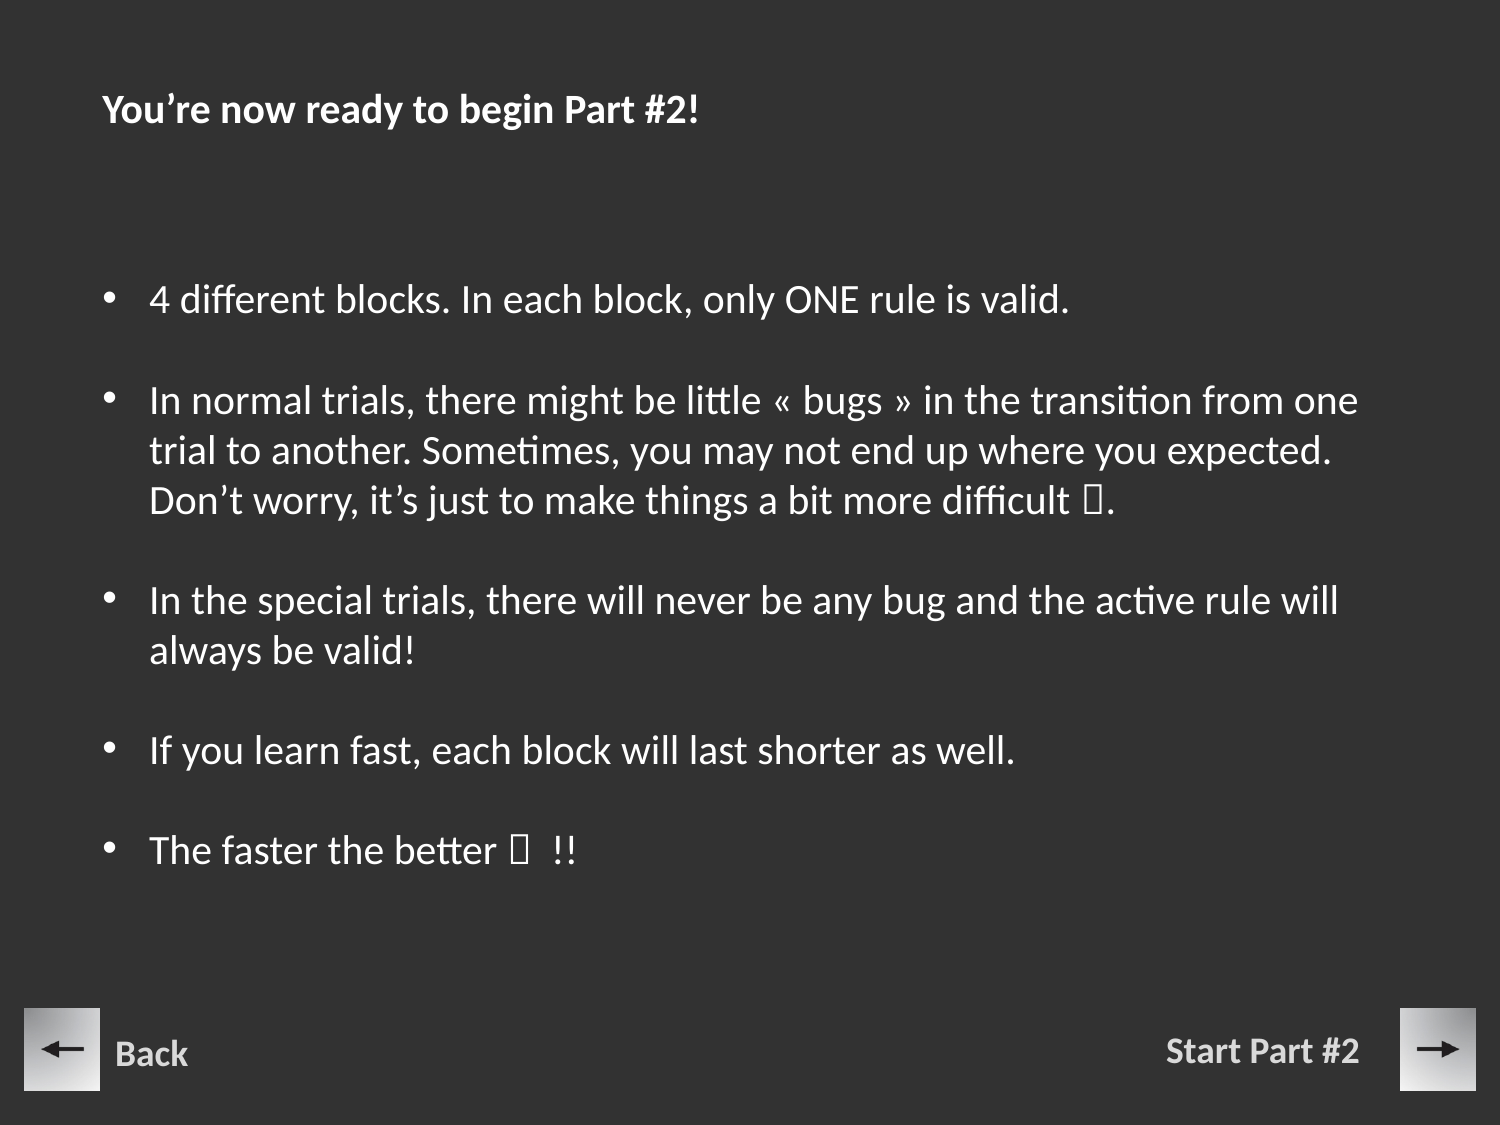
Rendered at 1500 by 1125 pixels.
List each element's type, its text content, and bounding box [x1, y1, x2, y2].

text_box Back [104, 1022, 204, 1082]
picture [1399, 1008, 1476, 1091]
text_box You’re now ready to begin Part #2! 4 different blocks. In each block, only ONE rule is valid. In normal trials, there might be little « bugs » in the transition from one trial to another. Sometimes, you may not end up where you expected. Don’t worry, it’s just to make things a bit more difficult . In the special trials, there will never be any bug and the active rule will always be valid! If you learn fast, each block will last shorter as well. The faster the better  !! [87, 74, 1425, 925]
picture [24, 1008, 101, 1091]
text_box Start Part #2 [1151, 1018, 1375, 1079]
